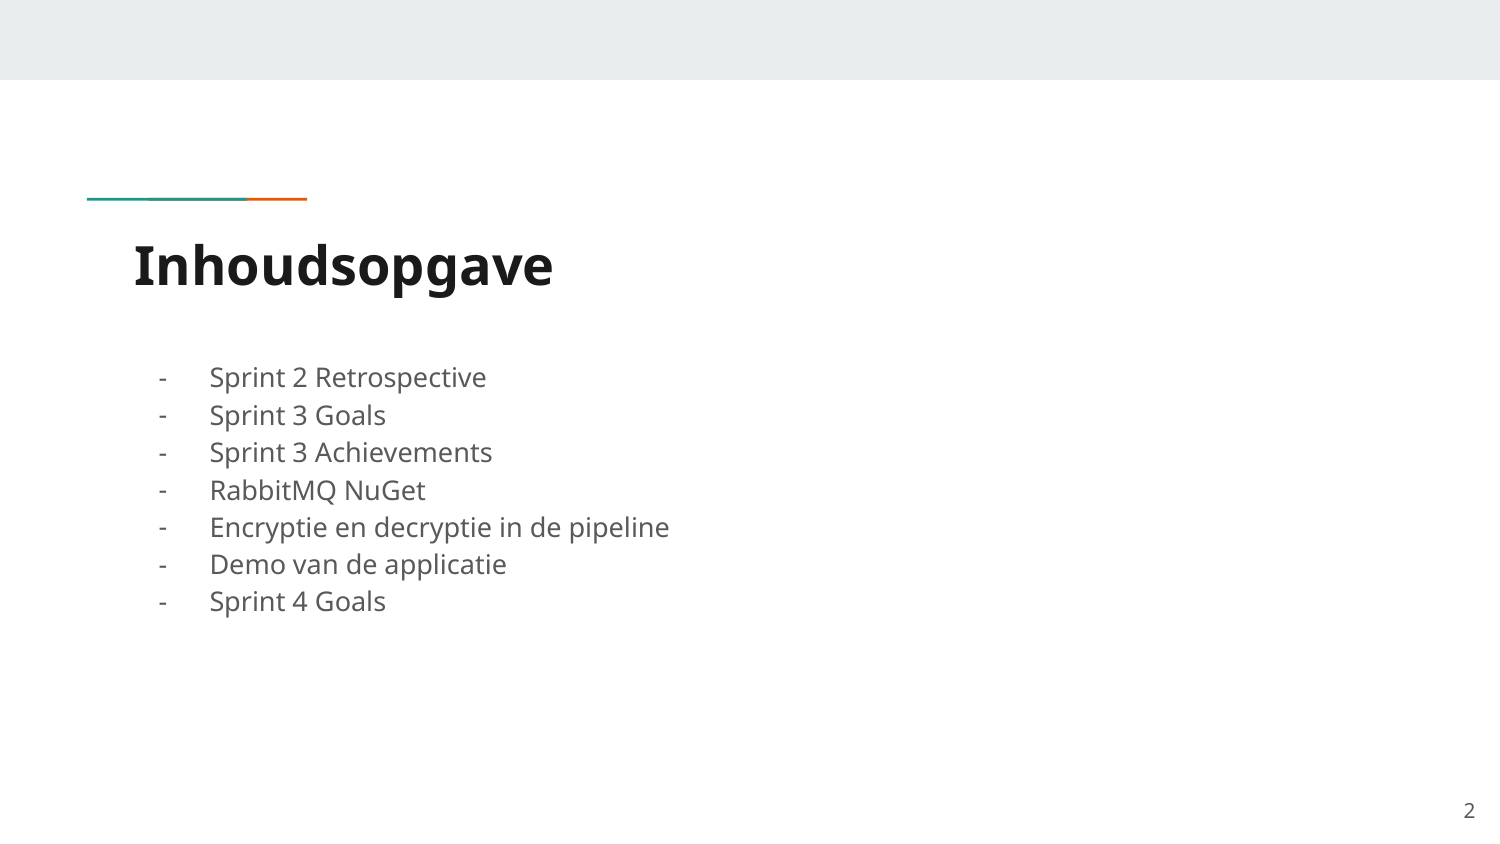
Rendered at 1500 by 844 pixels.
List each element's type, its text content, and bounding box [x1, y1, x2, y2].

title Inhoudsopgave [119, 216, 1381, 305]
slide_number ‹#› [1400, 779, 1491, 844]
list Sprint 2 Retrospective Sprint 3 Goals Sprint 3 Achievements RabbitMQ NuGet Encryptie en decryptie in de pipeline Demo van de applicatie Sprint 4 Goals [119, 341, 1381, 712]
